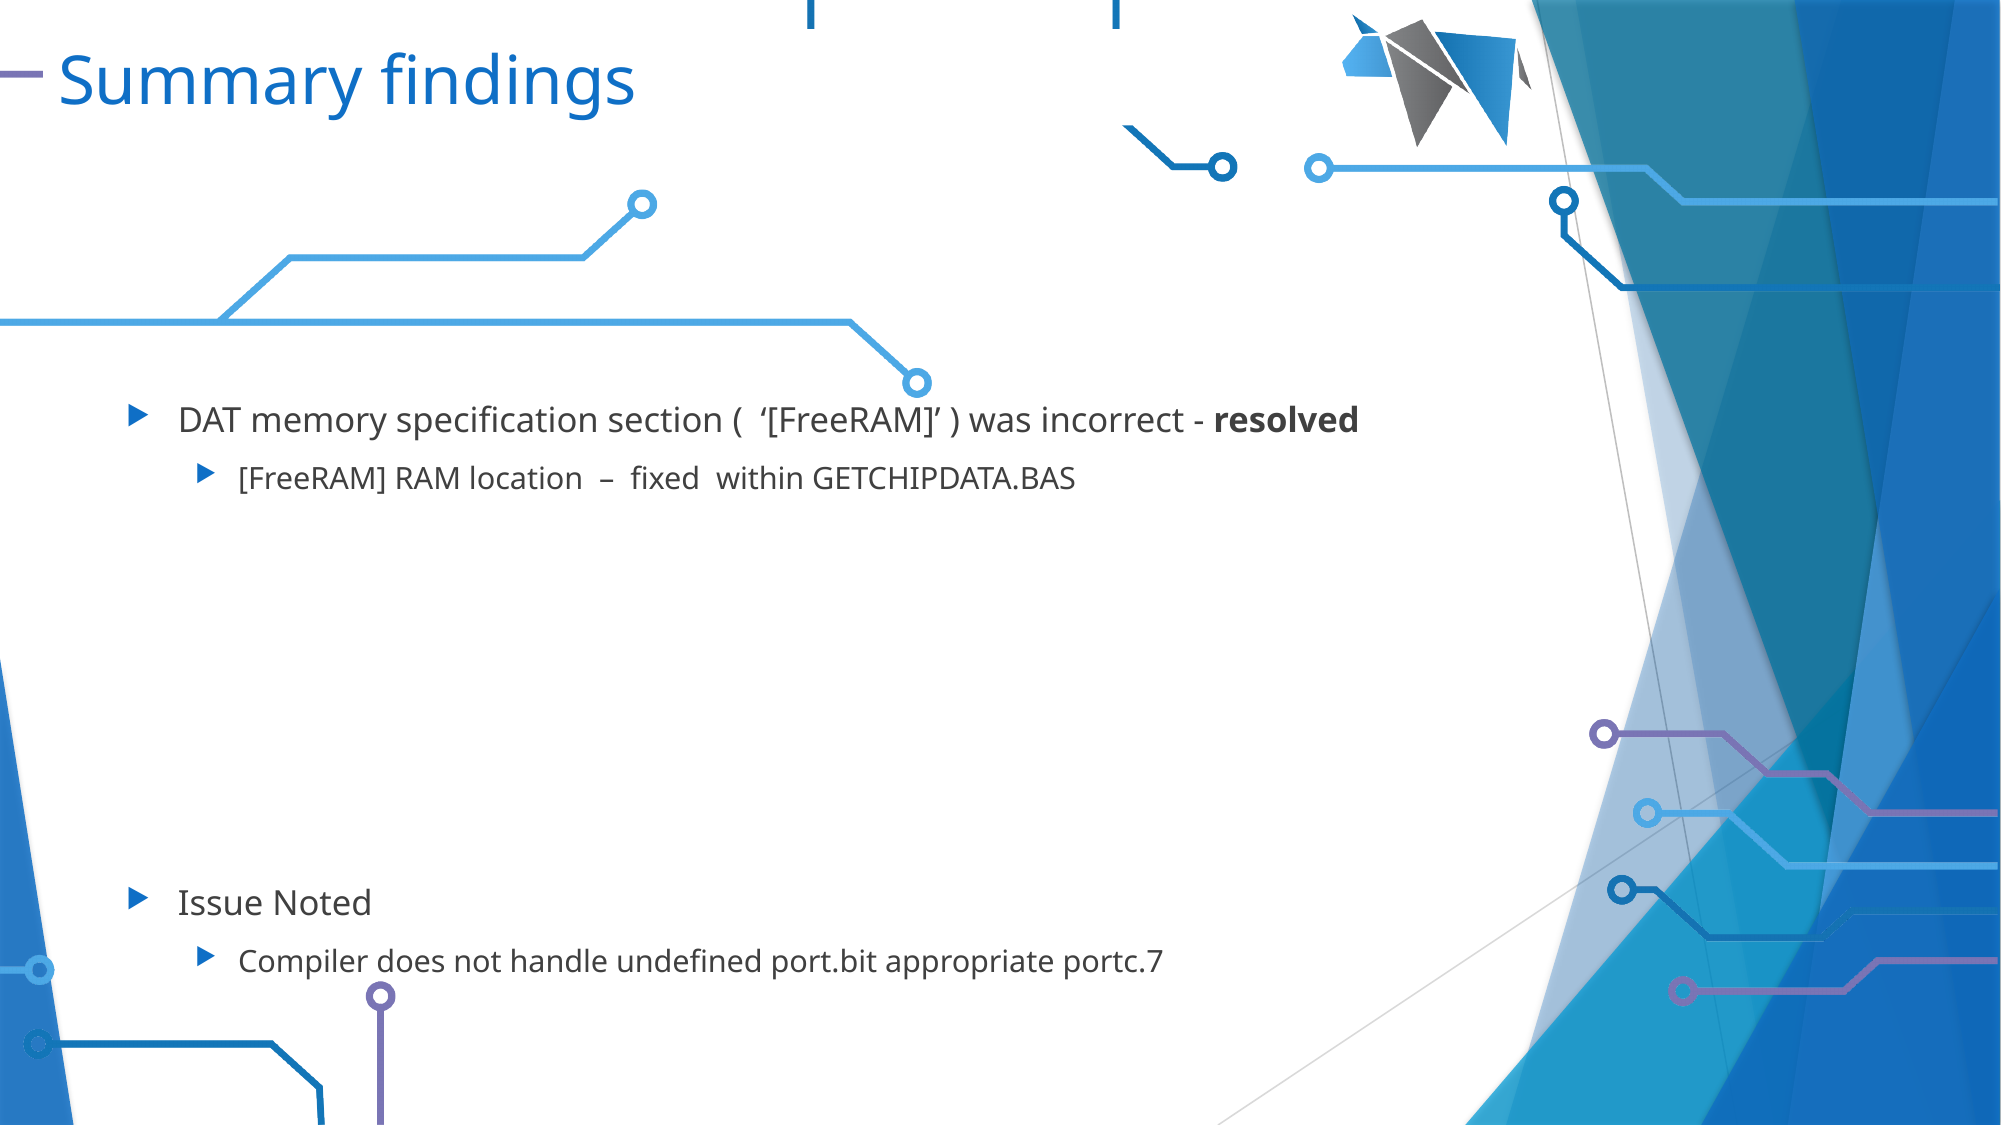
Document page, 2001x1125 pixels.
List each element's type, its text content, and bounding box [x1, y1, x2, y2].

picture [0, 0, 2000, 1125]
title Summary findings [43, 29, 1299, 126]
list DAT memory specification section ( ‘[FreeRAM]’ ) was incorrect - resolved [FreeRAM] RAM location – fixed within GETCHIPDATA.BAS Issue Noted Compiler does not handle undefined port.bit appropriate portc.7 [111, 390, 1522, 992]
